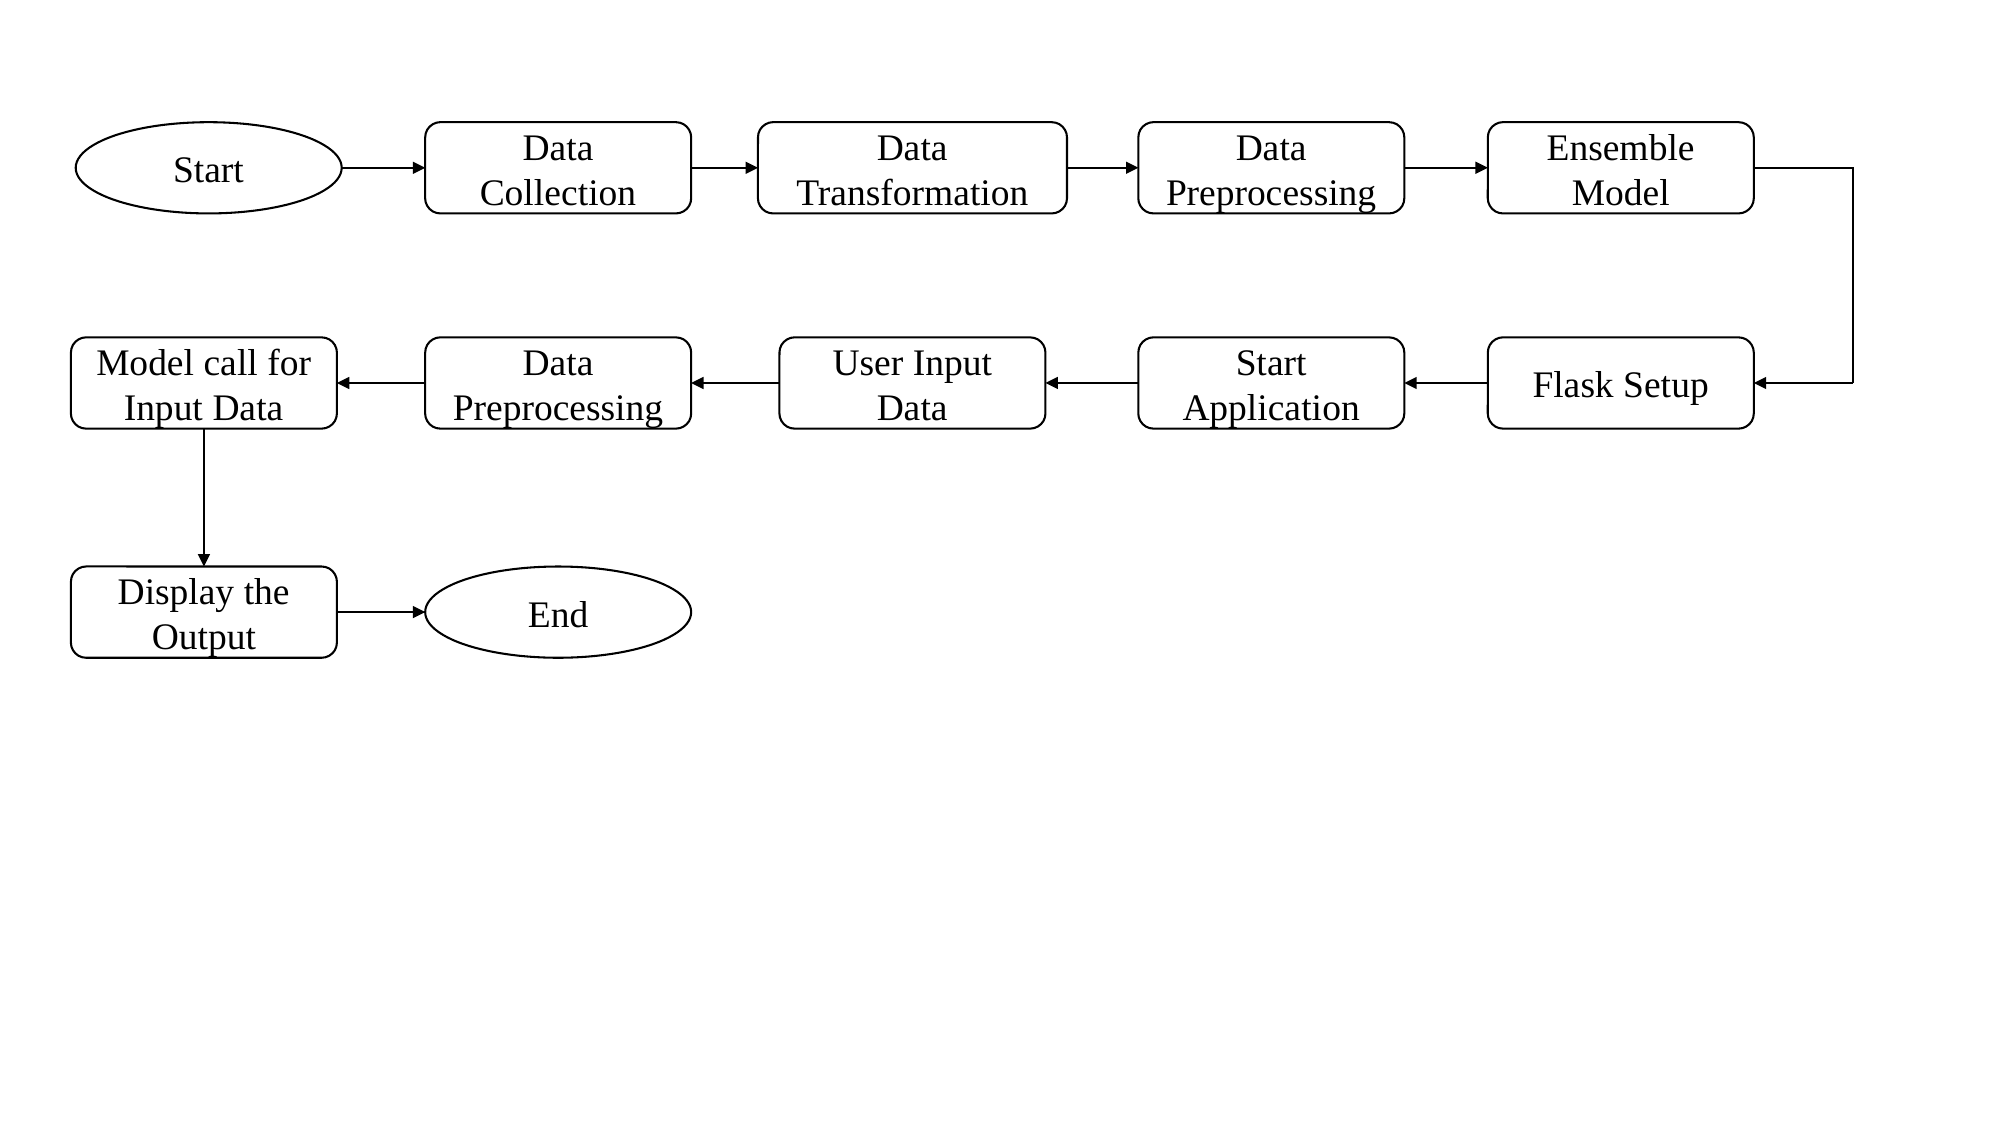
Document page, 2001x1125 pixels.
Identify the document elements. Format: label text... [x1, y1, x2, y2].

text_box Data Preprocessing [424, 336, 693, 430]
text_box Start Application [1137, 336, 1406, 430]
text_box Flask Setup [1486, 336, 1755, 430]
text_box Model call for Input Data [69, 336, 338, 430]
text_box Start [74, 121, 343, 215]
text_box Ensemble Model [1486, 121, 1755, 215]
text_box Data Preprocessing [1137, 121, 1406, 215]
text_box End [424, 565, 693, 659]
text_box Data Collection [424, 121, 693, 215]
text_box Display the Output [69, 565, 338, 659]
text_box Data Transformation [756, 121, 1069, 215]
text_box User Input Data [778, 336, 1047, 430]
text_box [1753, 167, 1853, 382]
